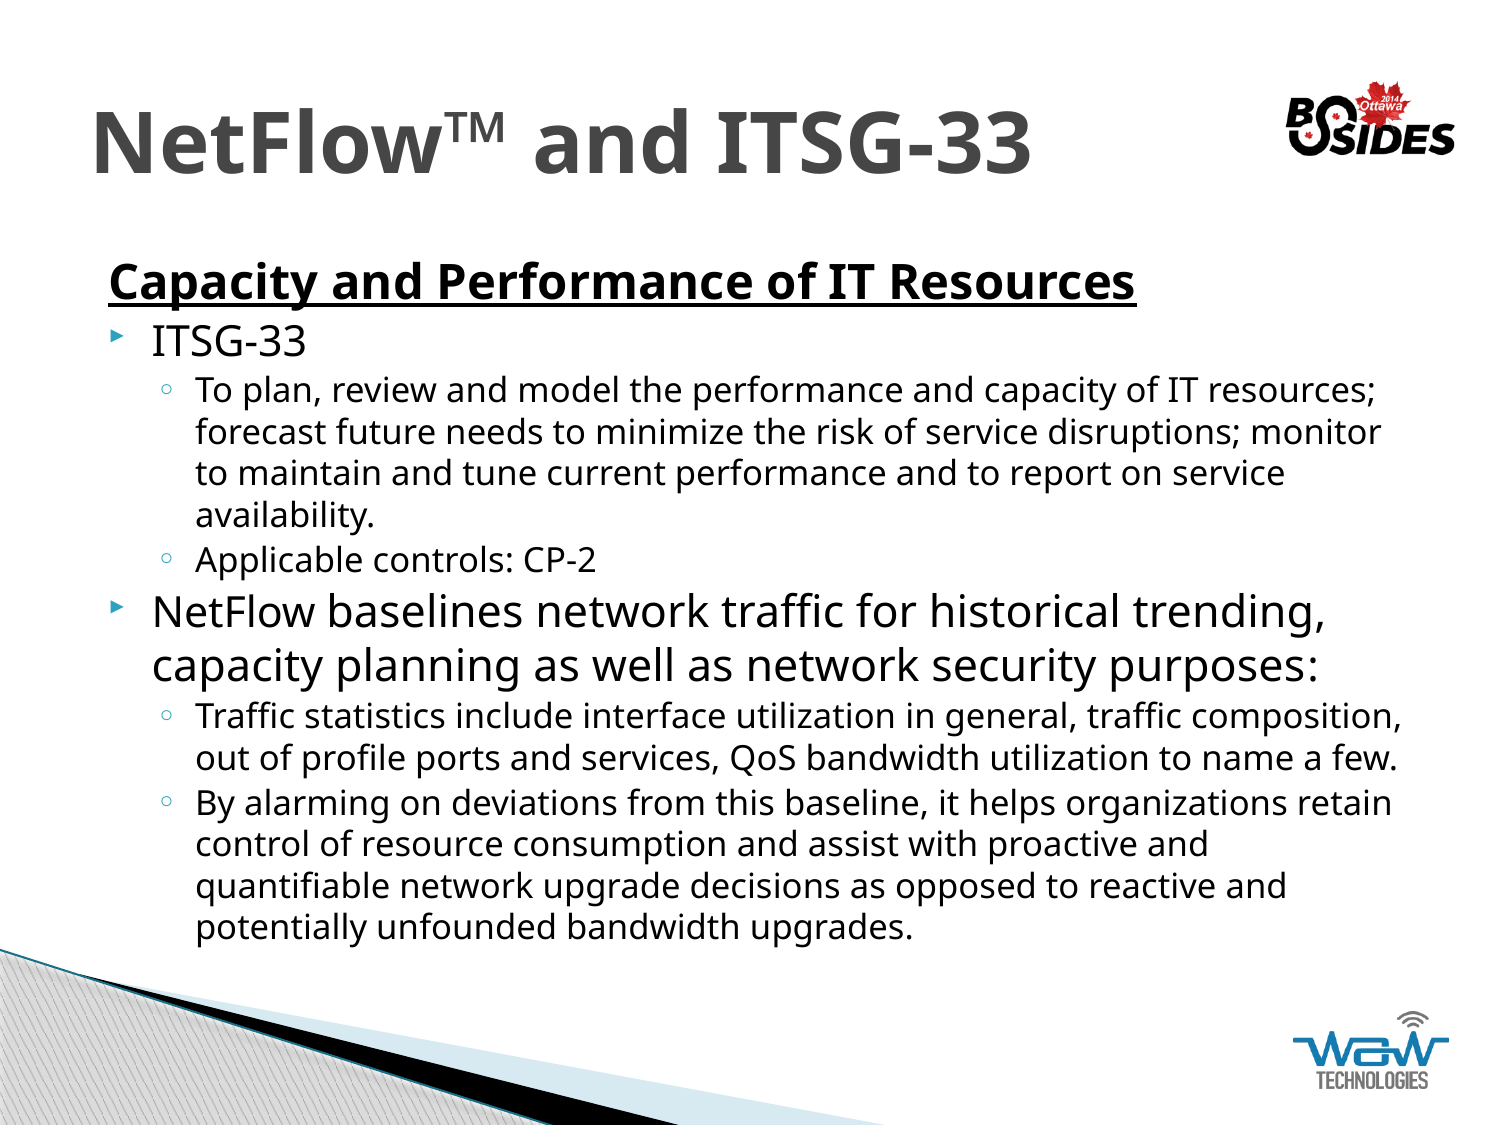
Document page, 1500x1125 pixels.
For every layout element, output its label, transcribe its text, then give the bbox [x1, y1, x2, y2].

picture [1293, 1011, 1449, 1089]
picture [1425, 78, 1459, 164]
list Capacity and Performance of IT Resources ITSG-33 To plan, review and model the performance and capacity of IT resources; forecast future needs to minimize the risk of service disruptions; monitor to maintain and tune current performance and to report on service availability. Applicable controls: CP-2 NetFlow baselines network traffic for historical trending, capacity planning as well as network security purposes: Traffic statistics include interface utilization in general, traffic composition, out of profile ports and services, QoS bandwidth utilization to name a few. By alarming on deviations from this baseline, it helps organizations retain control of resource consumption and assist with proactive and quantifiable network upgrade decisions as opposed to reactive and potentially unfounded bandwidth upgrades. [75, 243, 1425, 986]
title NetFlow™ and ITSG-33 [75, 45, 1425, 233]
